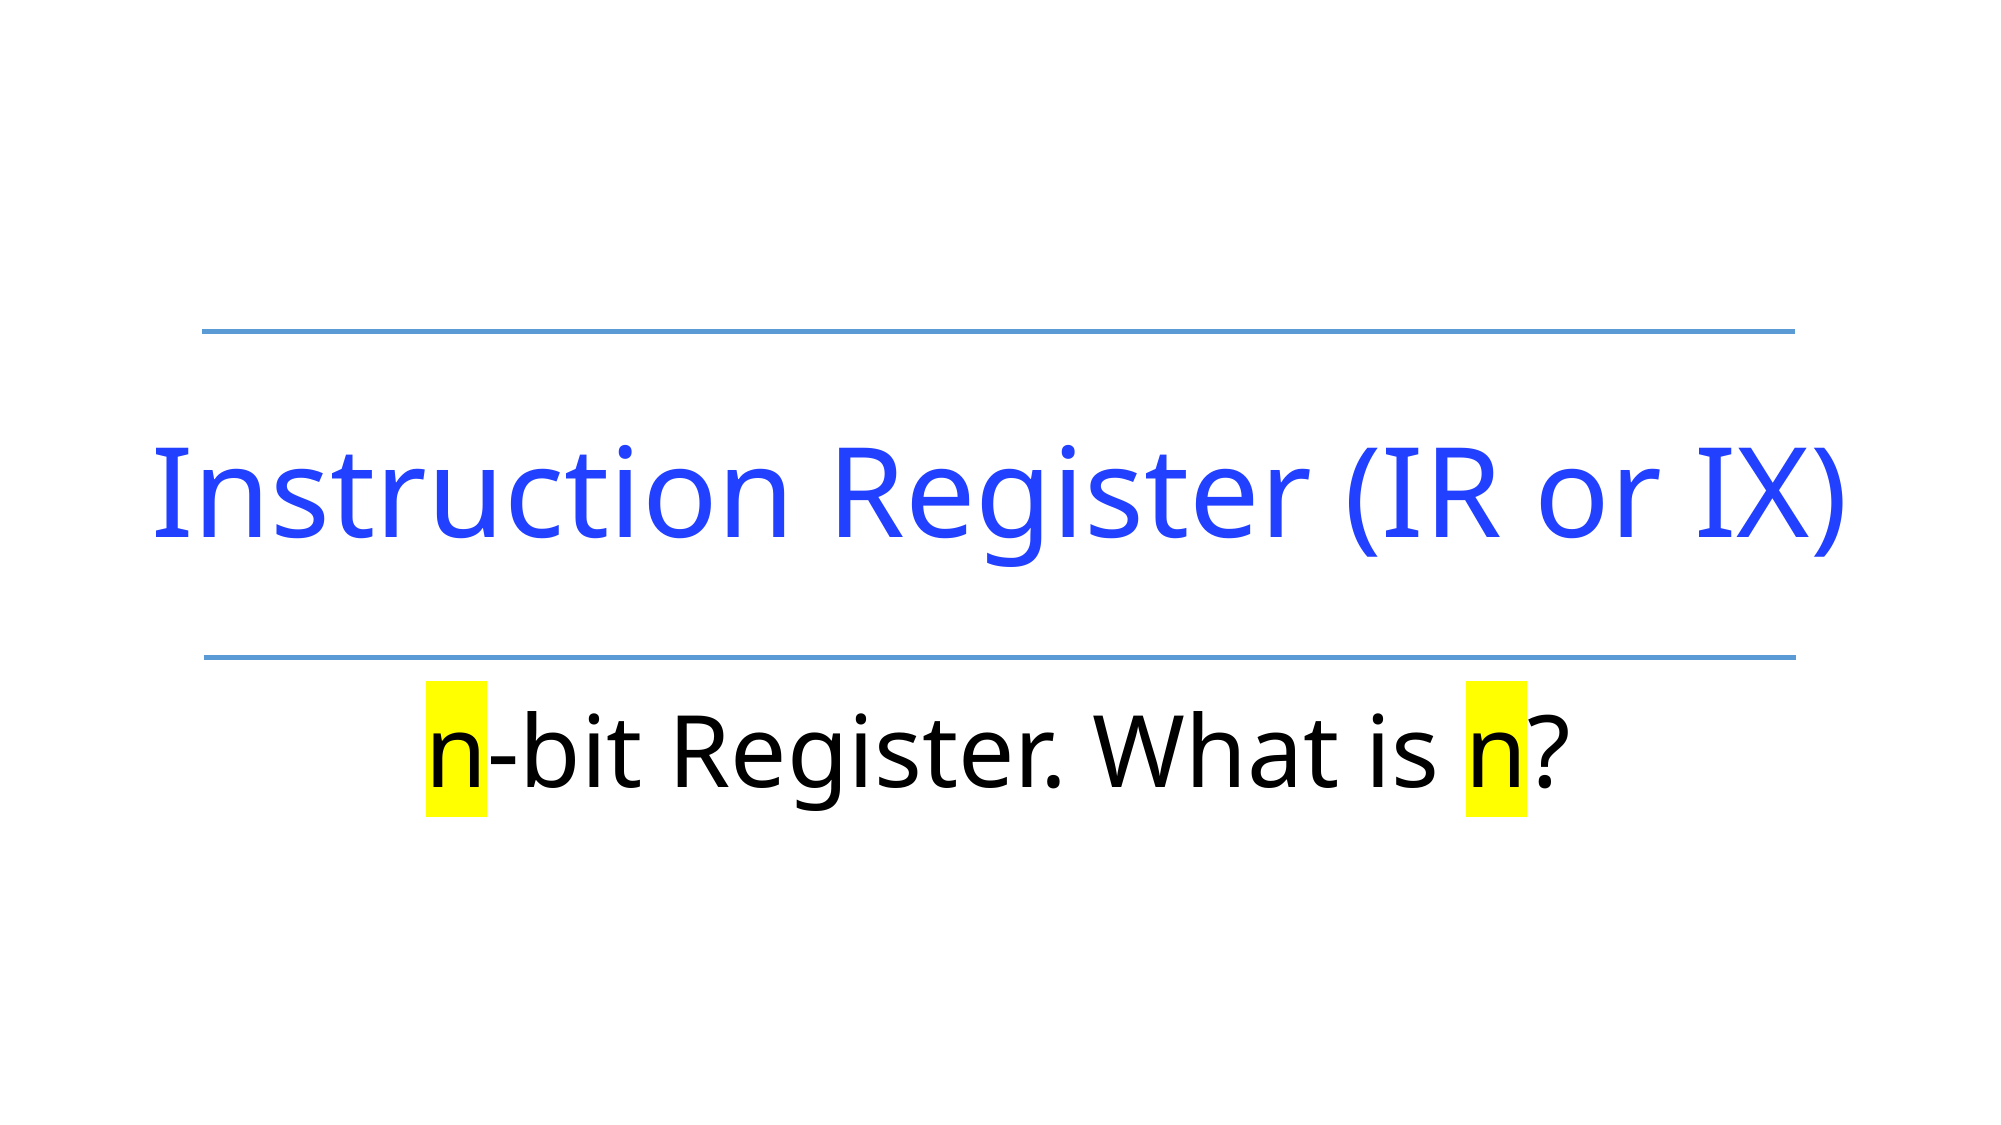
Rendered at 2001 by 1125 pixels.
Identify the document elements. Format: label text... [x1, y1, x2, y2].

text_box n-bit Register. What is n? [0, 680, 1999, 815]
text_box Instruction Register (IR or IX) [0, 405, 2000, 571]
